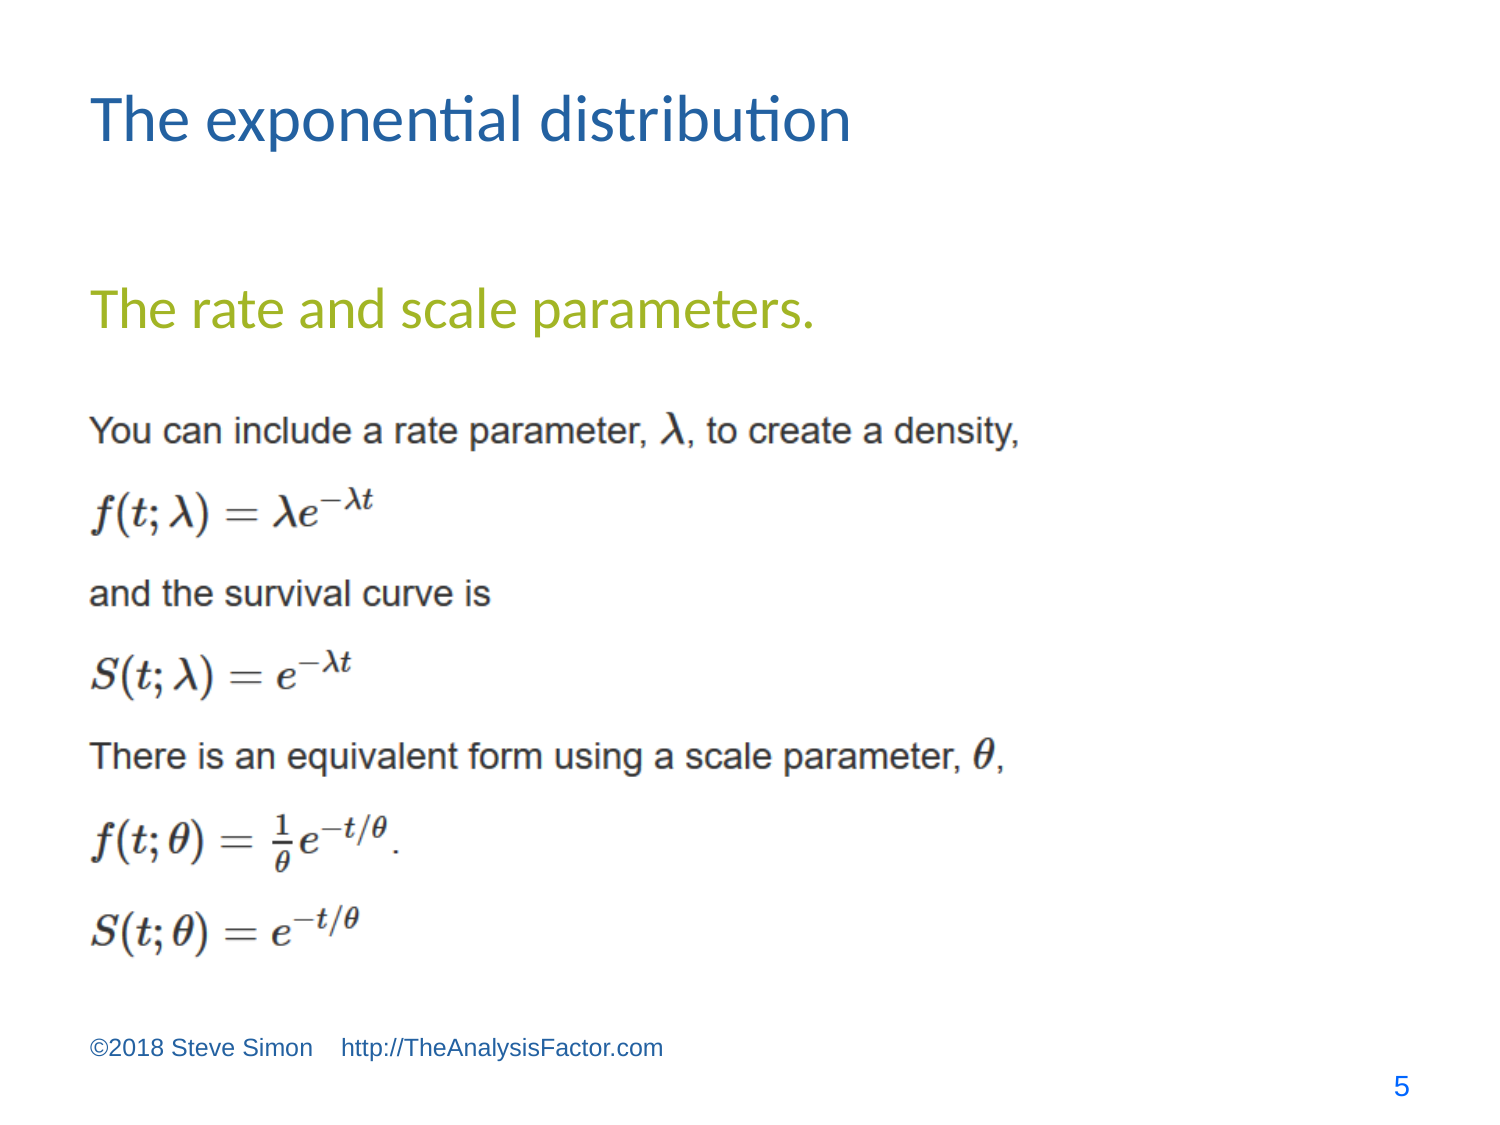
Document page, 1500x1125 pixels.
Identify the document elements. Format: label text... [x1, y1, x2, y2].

list The rate and scale parameters. [75, 262, 1425, 350]
footer ©2018 Steve Simon http://TheAnalysisFactor.com [75, 1024, 1338, 1103]
slide_number 5 [1275, 1025, 1425, 1104]
title The exponential distribution [75, 62, 1425, 163]
picture [70, 392, 1422, 982]
